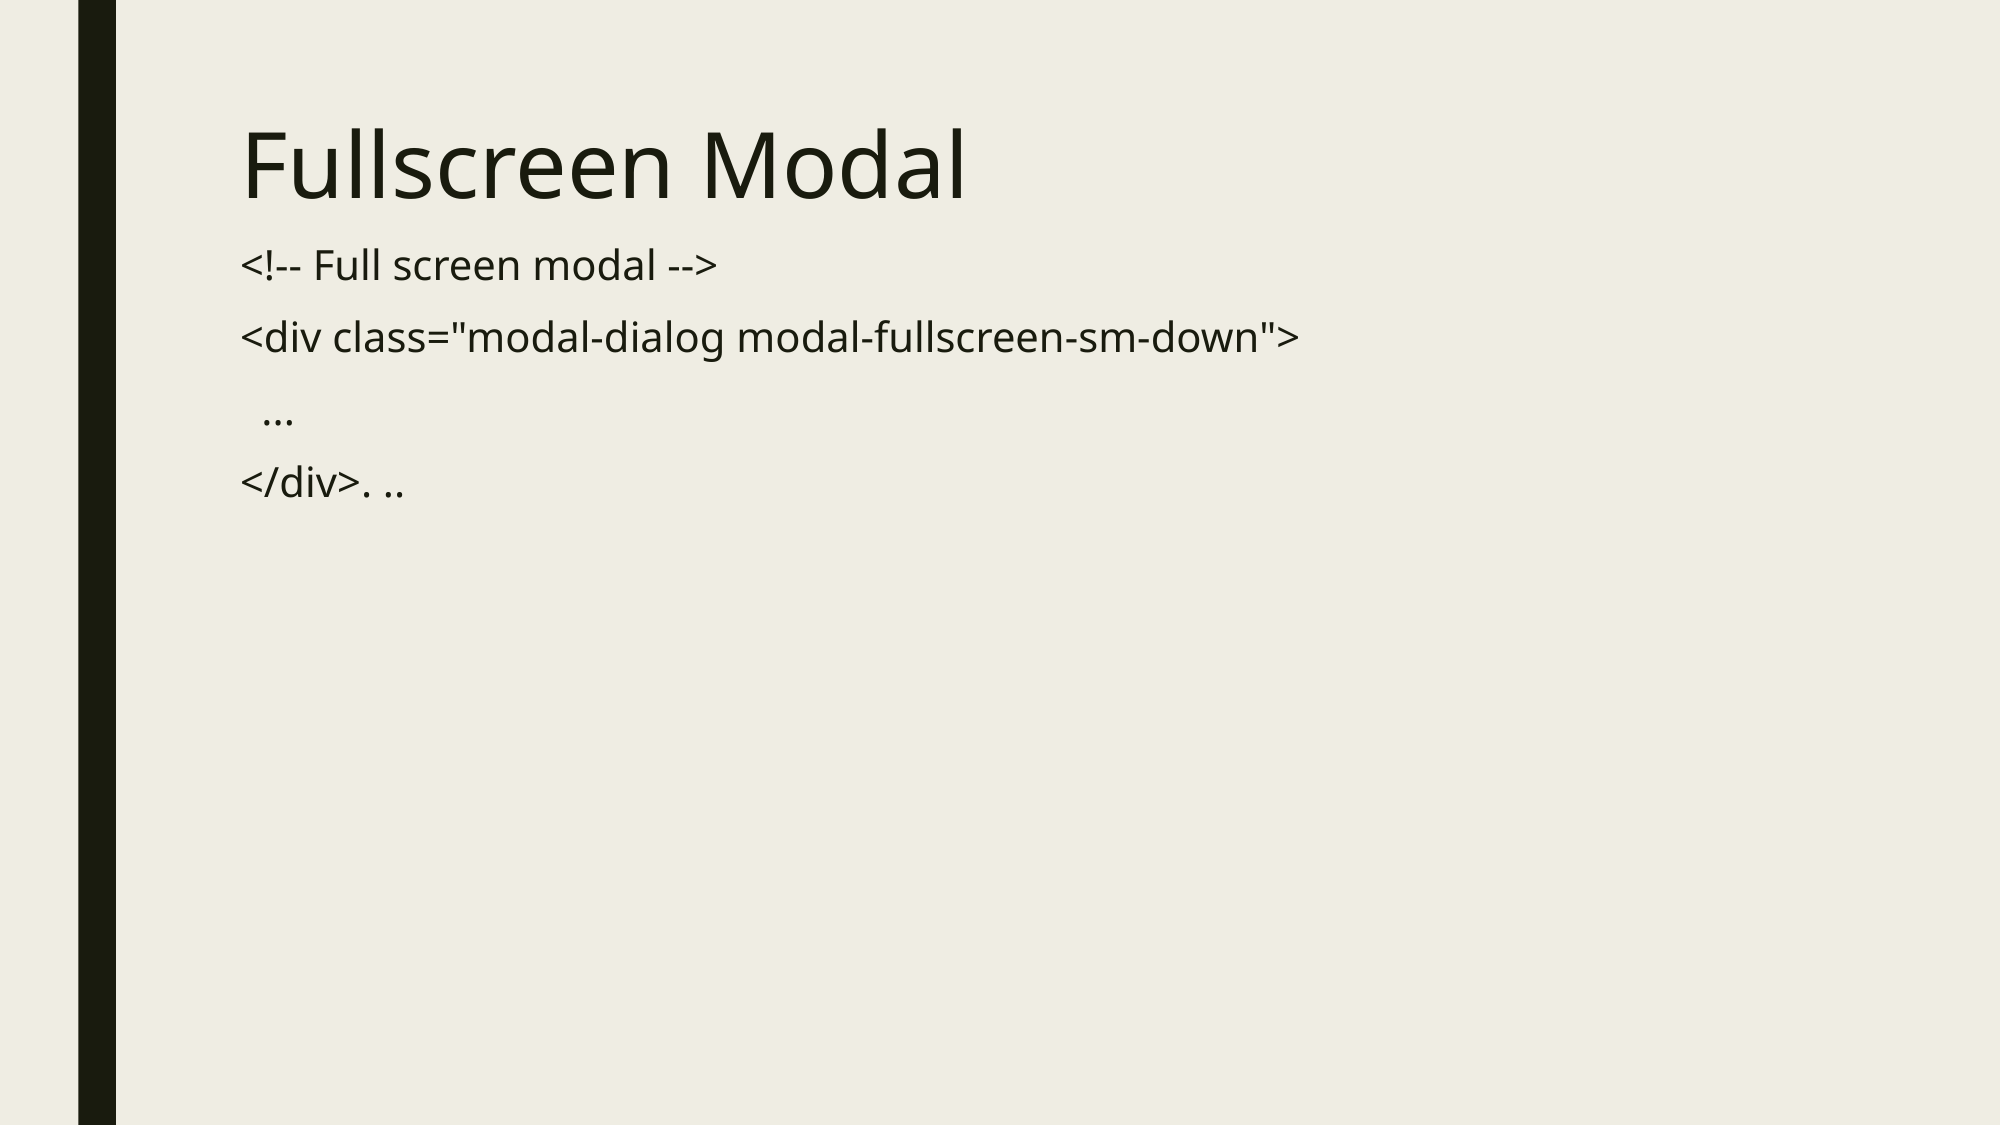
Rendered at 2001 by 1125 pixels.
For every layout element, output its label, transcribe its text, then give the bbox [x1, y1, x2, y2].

list <!-- Full screen modal --> <div class="modal-dialog modal-fullscreen-sm-down"> ... </div>. .. [225, 235, 1800, 1125]
title Fullscreen Modal [225, 112, 1800, 235]
